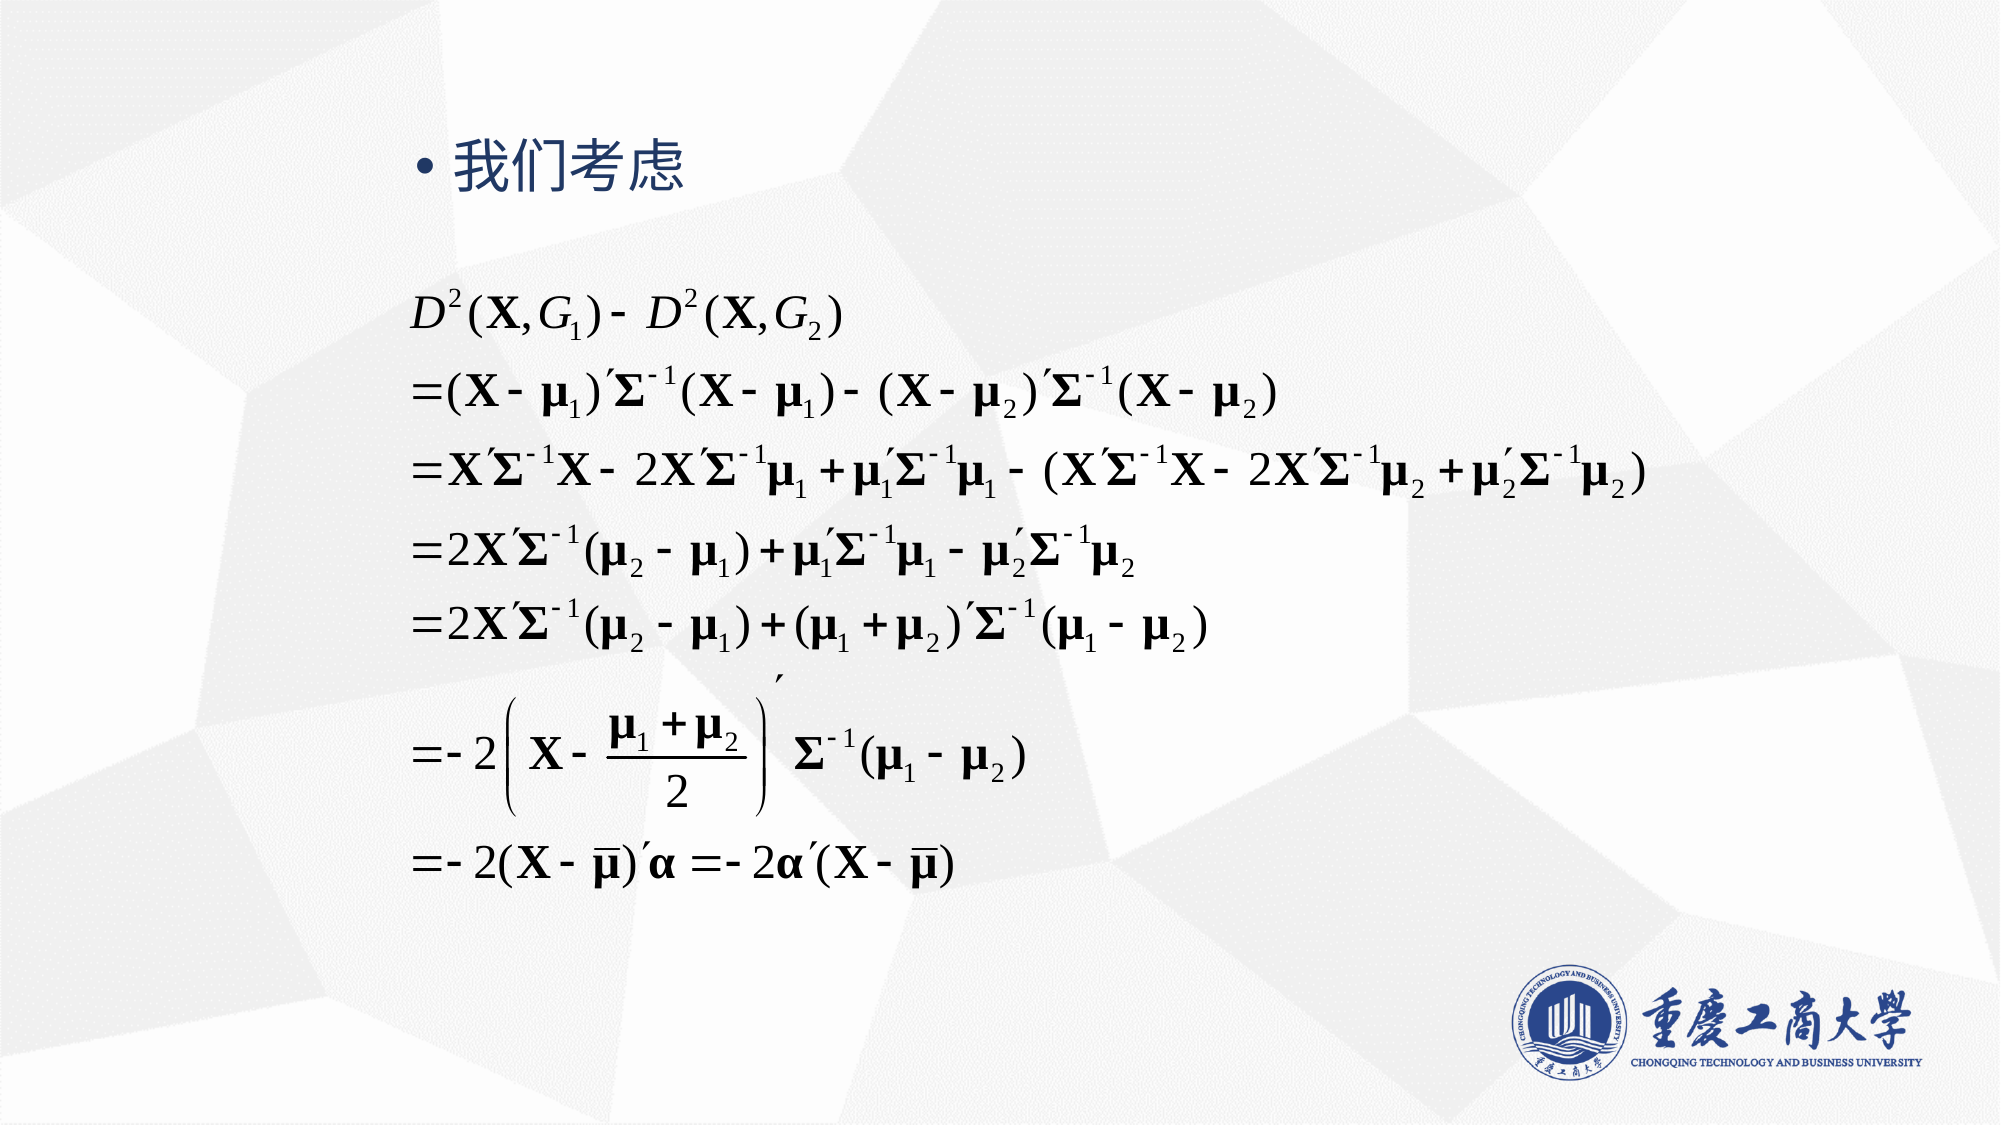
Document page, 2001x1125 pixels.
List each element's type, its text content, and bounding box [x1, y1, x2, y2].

picture [0, 0, 2001, 1125]
list 我们考虑 [399, 129, 1725, 988]
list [399, 274, 1705, 1013]
